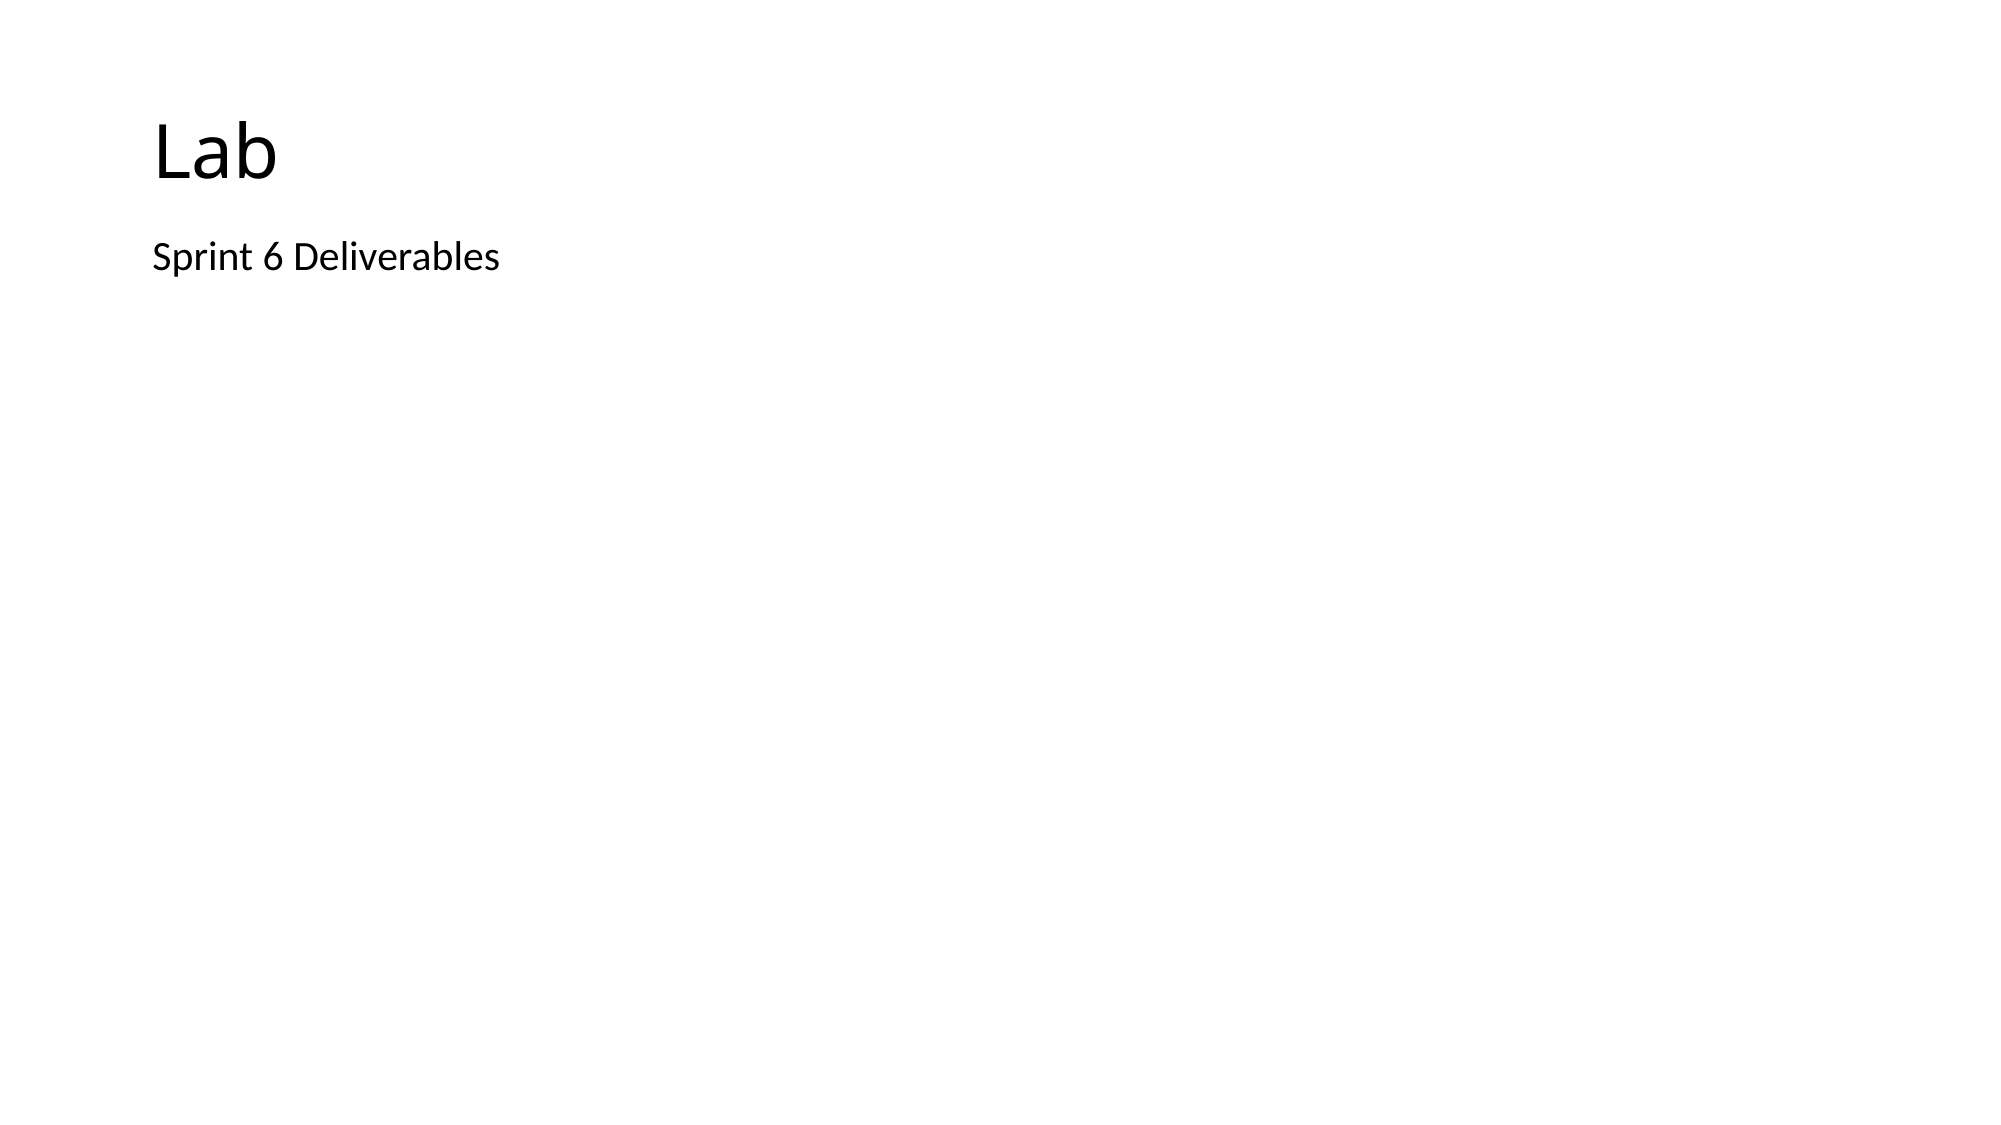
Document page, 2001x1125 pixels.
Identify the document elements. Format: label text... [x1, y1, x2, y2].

title Lab [137, 92, 1863, 215]
list Sprint 6 Deliverables [137, 226, 1863, 1032]
